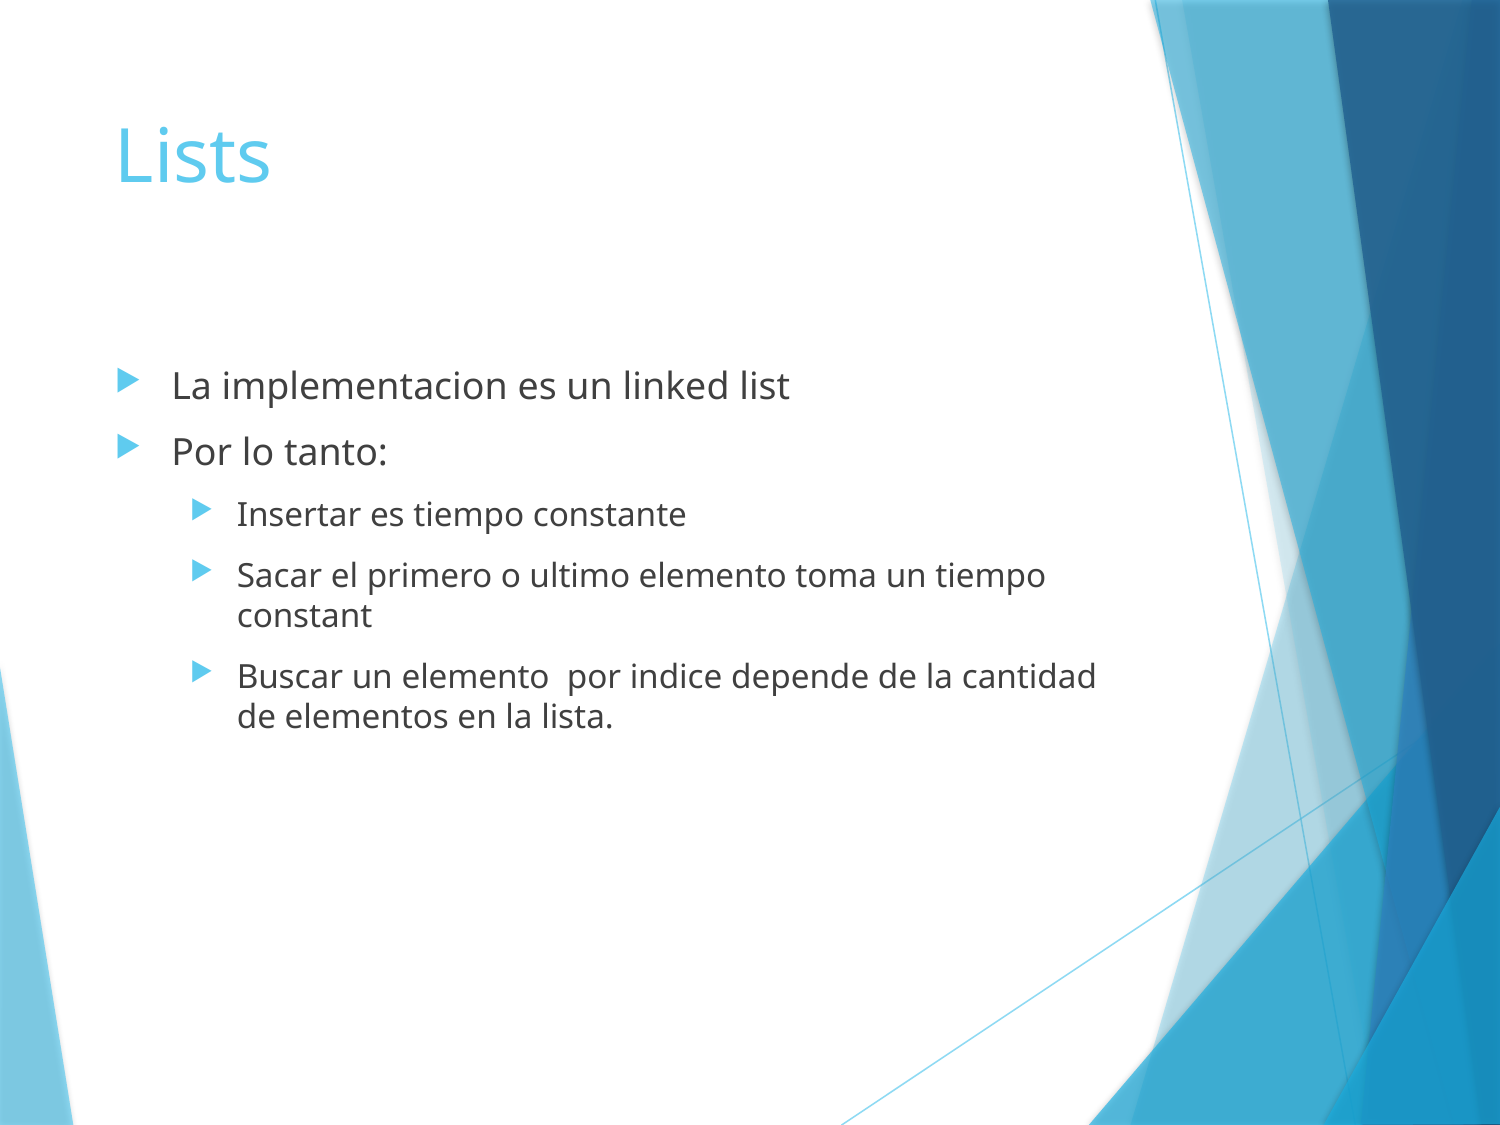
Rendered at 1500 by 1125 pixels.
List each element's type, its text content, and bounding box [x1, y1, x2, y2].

title Lists [99, 99, 1142, 317]
list La implementacion es un linked list Por lo tanto: Insertar es tiempo constante Sacar el primero o ultimo elemento toma un tiempo constant Buscar un elemento por indice depende de la cantidad de elementos en la lista. [99, 354, 1142, 992]
